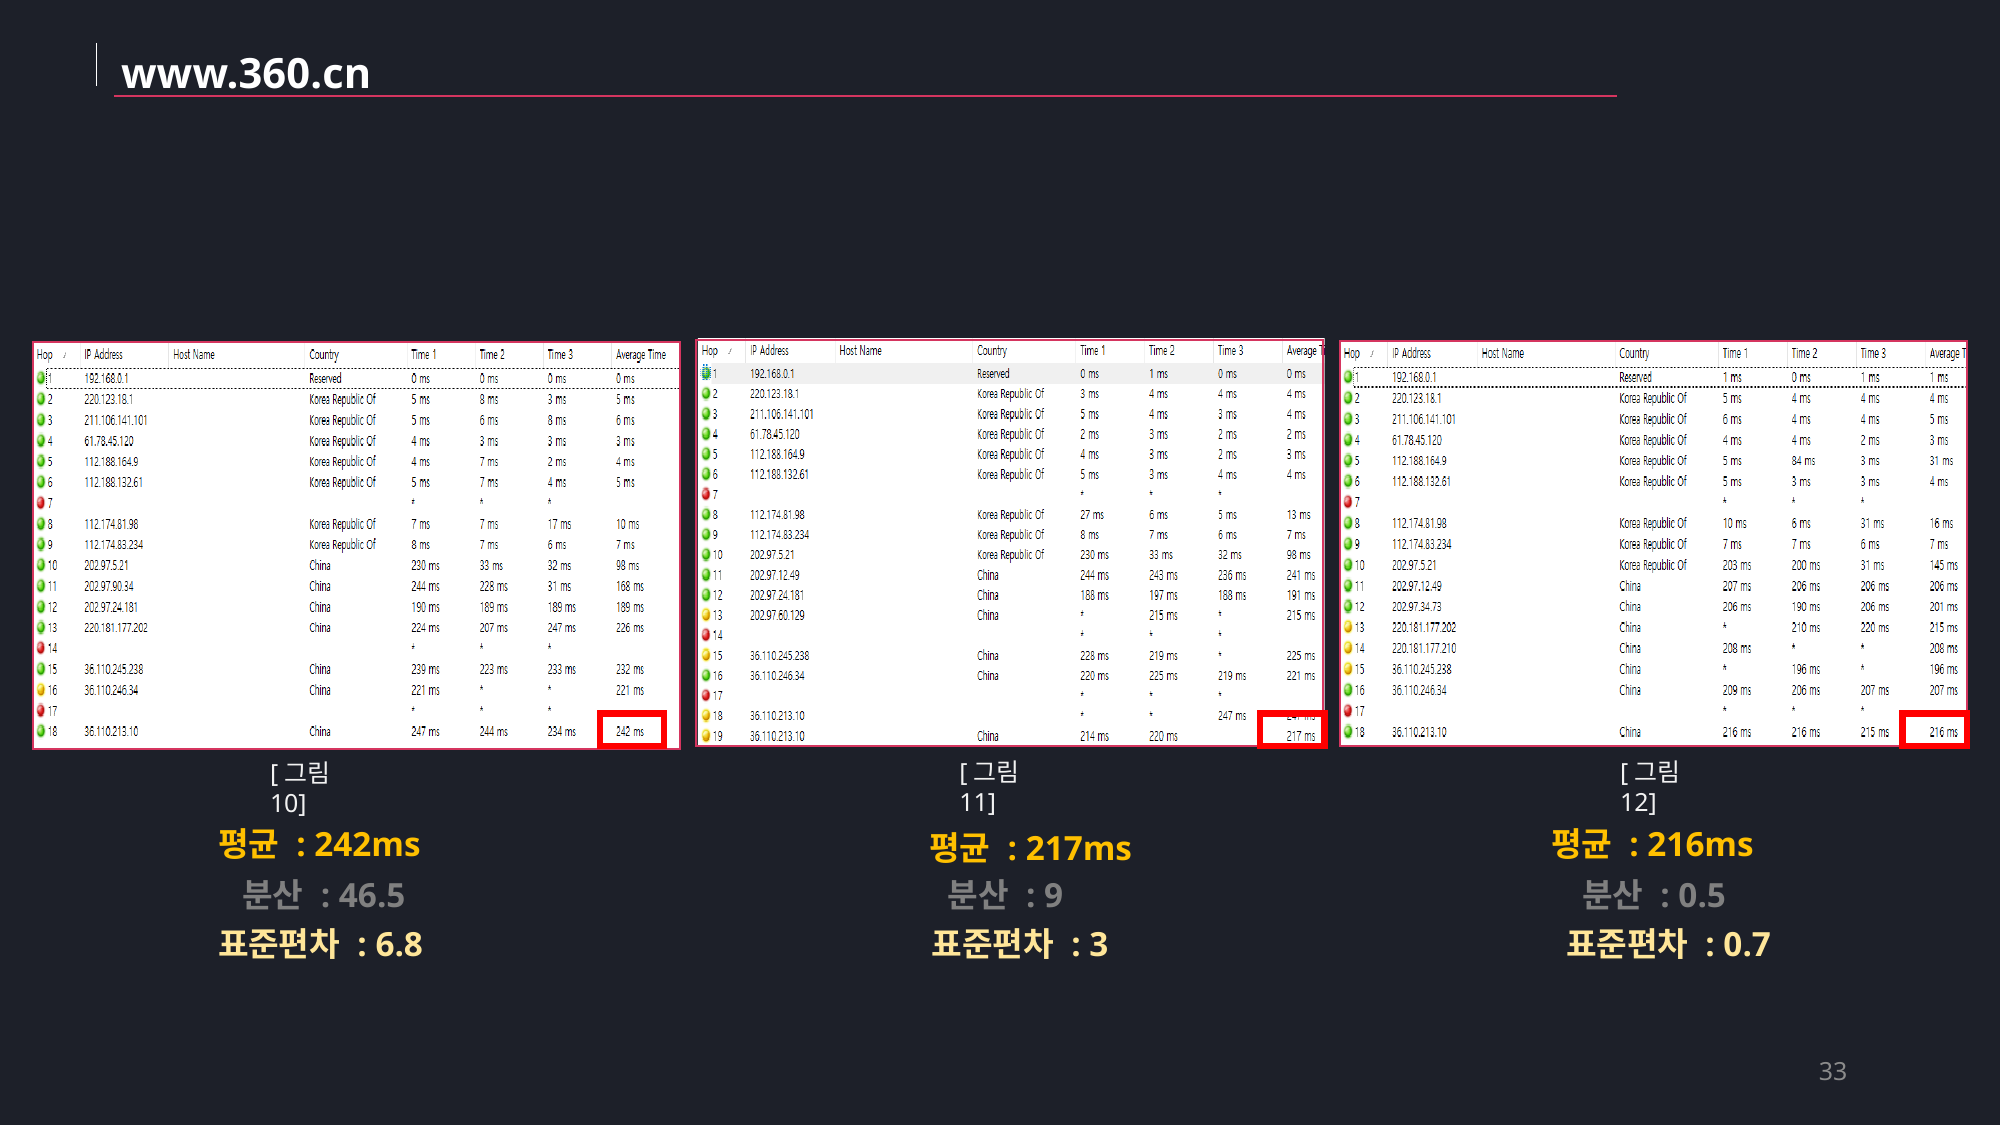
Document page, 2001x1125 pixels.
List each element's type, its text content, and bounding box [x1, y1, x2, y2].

text_box 평균 : 242ms [203, 816, 456, 871]
text_box [그림 10] [255, 750, 388, 816]
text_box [696, 338, 1325, 747]
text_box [33, 341, 680, 749]
text_box 평균 : 217ms [914, 820, 1160, 866]
text_box www.360.cn [106, 14, 1709, 105]
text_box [1340, 341, 1967, 747]
text_box [그림 11] [944, 748, 1077, 820]
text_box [227, 866, 1756, 915]
text_box [그림 12] [1605, 748, 1738, 816]
text_box 평균 : 216ms [1536, 816, 1782, 871]
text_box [203, 915, 1797, 972]
slide_number 33 [1412, 1042, 1863, 1103]
